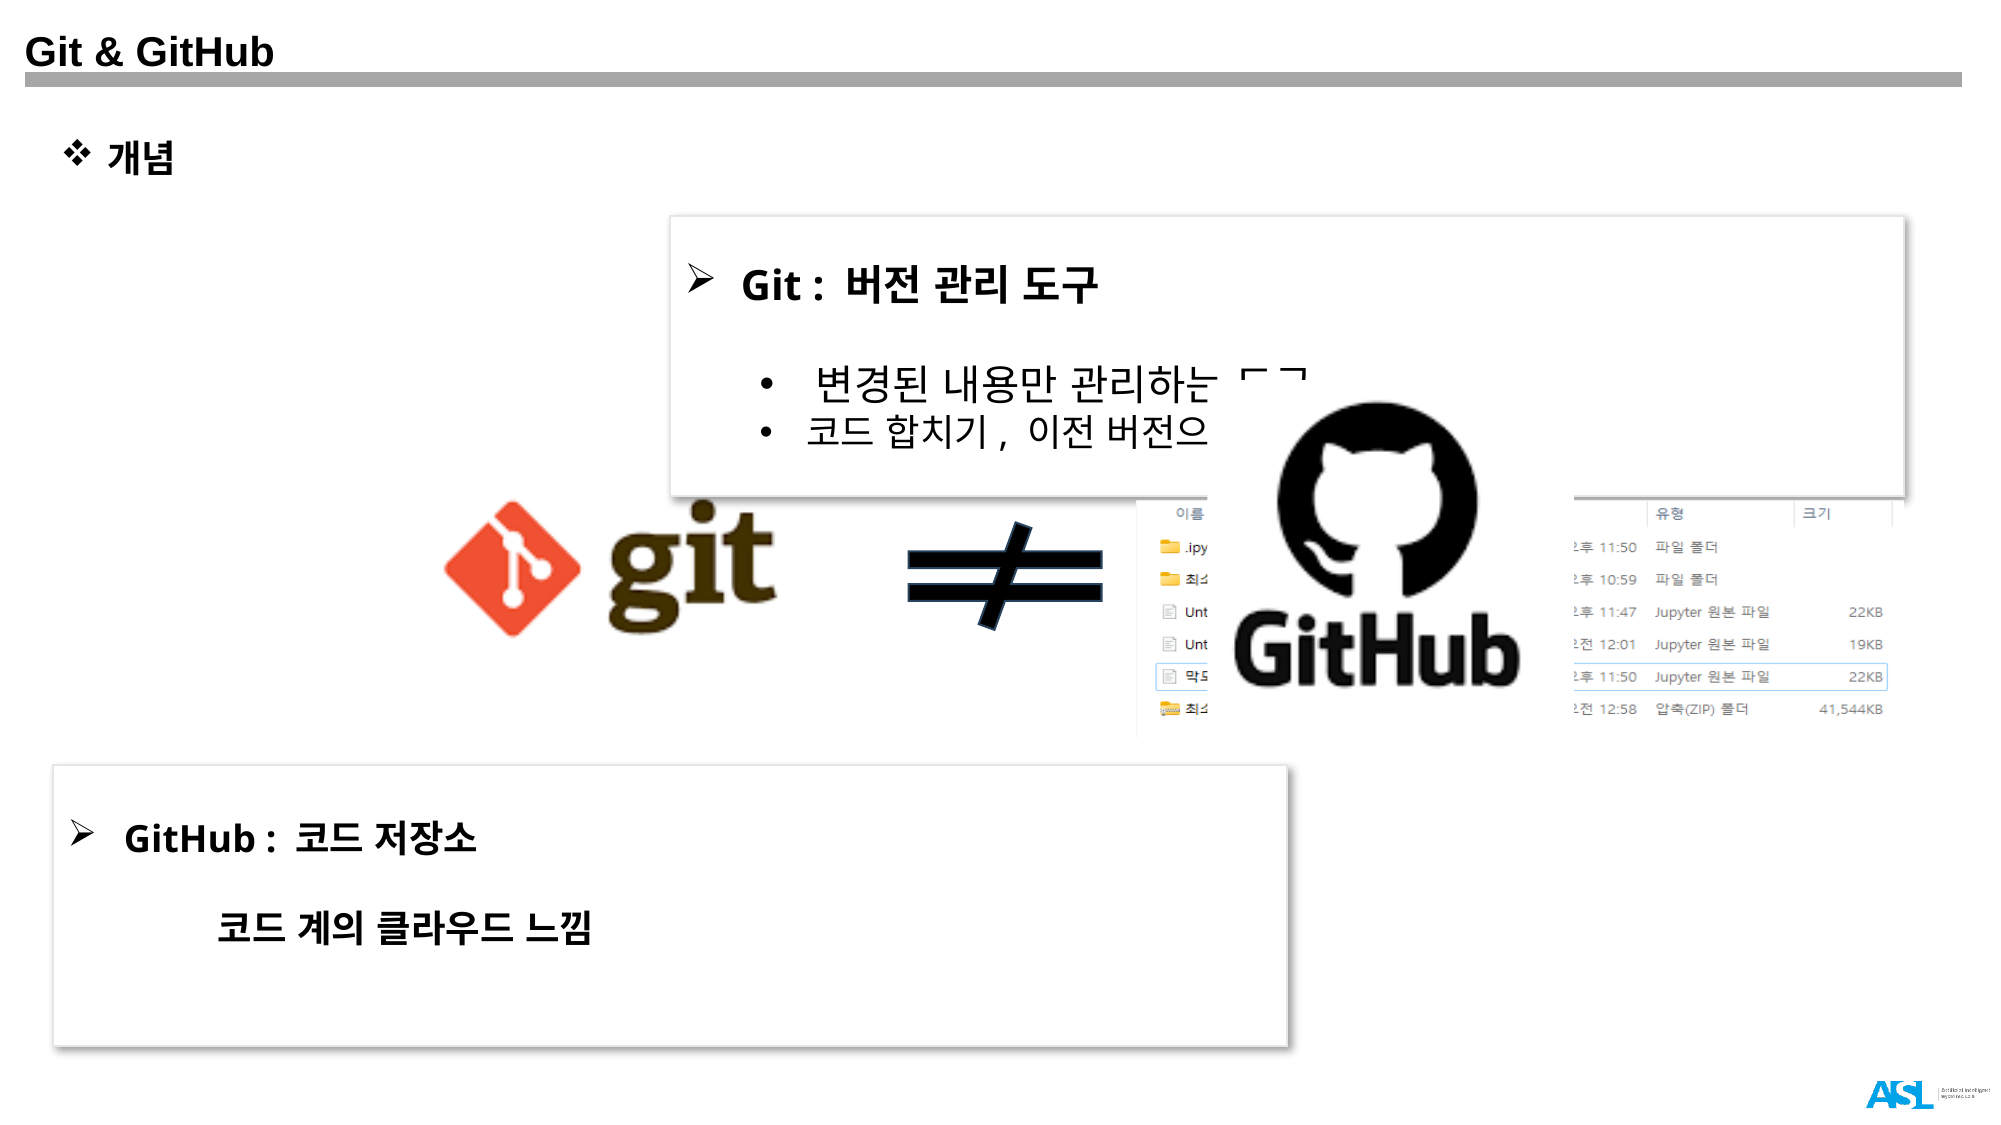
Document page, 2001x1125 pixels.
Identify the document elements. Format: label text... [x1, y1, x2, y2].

text_box Git : 버전 관리 도구 변경된 내용만 관리하는 도구 코드 합치기, 이전 버전으로 돌아가기 등 [669, 215, 1905, 497]
text_box 개념 [45, 127, 1857, 188]
picture [1136, 380, 1904, 756]
picture [436, 386, 803, 761]
text_box Git & GitHub [24, 0, 1472, 72]
text_box GitHub : 코드 저장소 코드 계의 클라우드 느낌 [52, 764, 1288, 1047]
picture [1856, 1062, 2000, 1125]
text_box [907, 521, 1103, 632]
